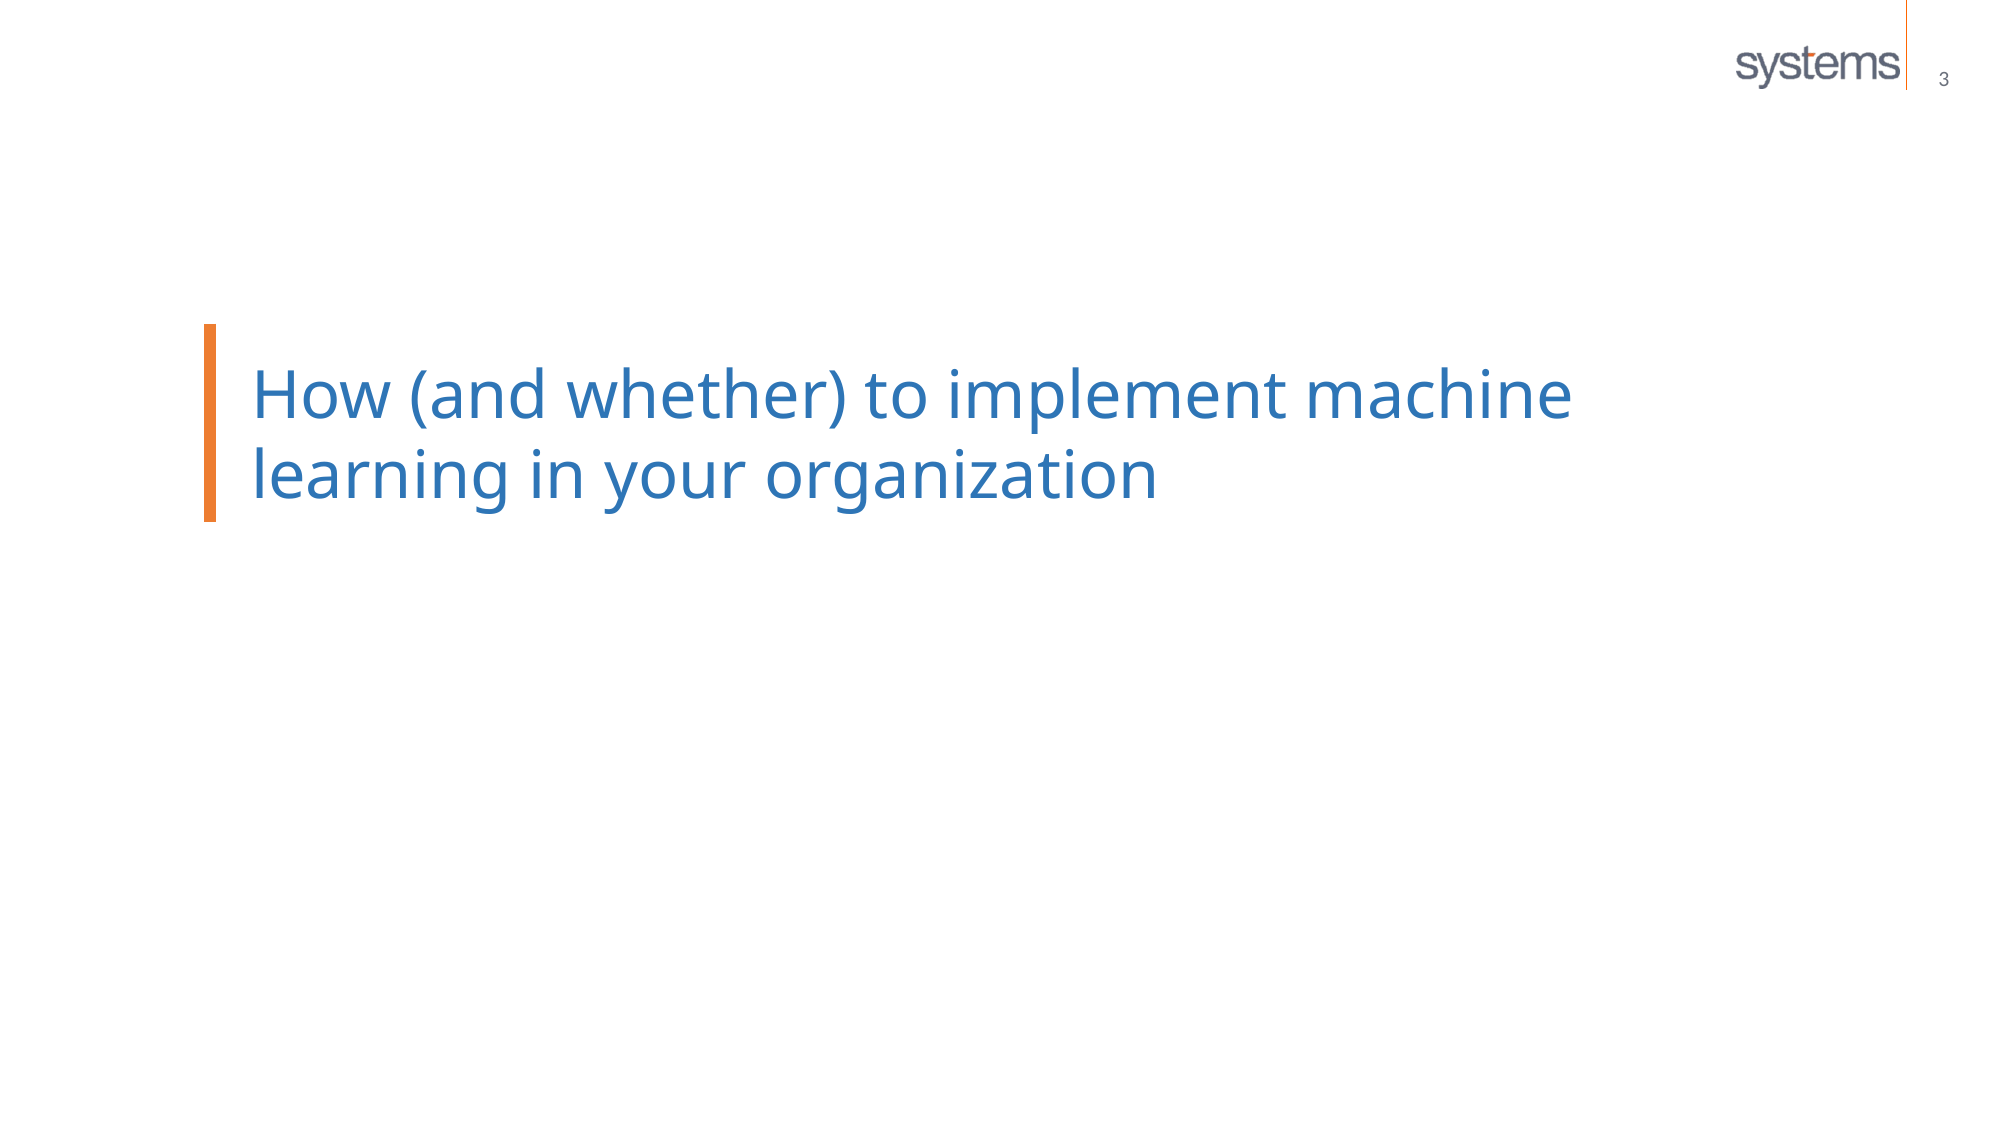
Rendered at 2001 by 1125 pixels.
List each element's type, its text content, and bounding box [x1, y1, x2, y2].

slide_number 3 [1901, 48, 1986, 108]
picture [1736, 45, 1900, 89]
text_box How (and whether) to implement machine learning in your organization [236, 344, 1762, 520]
